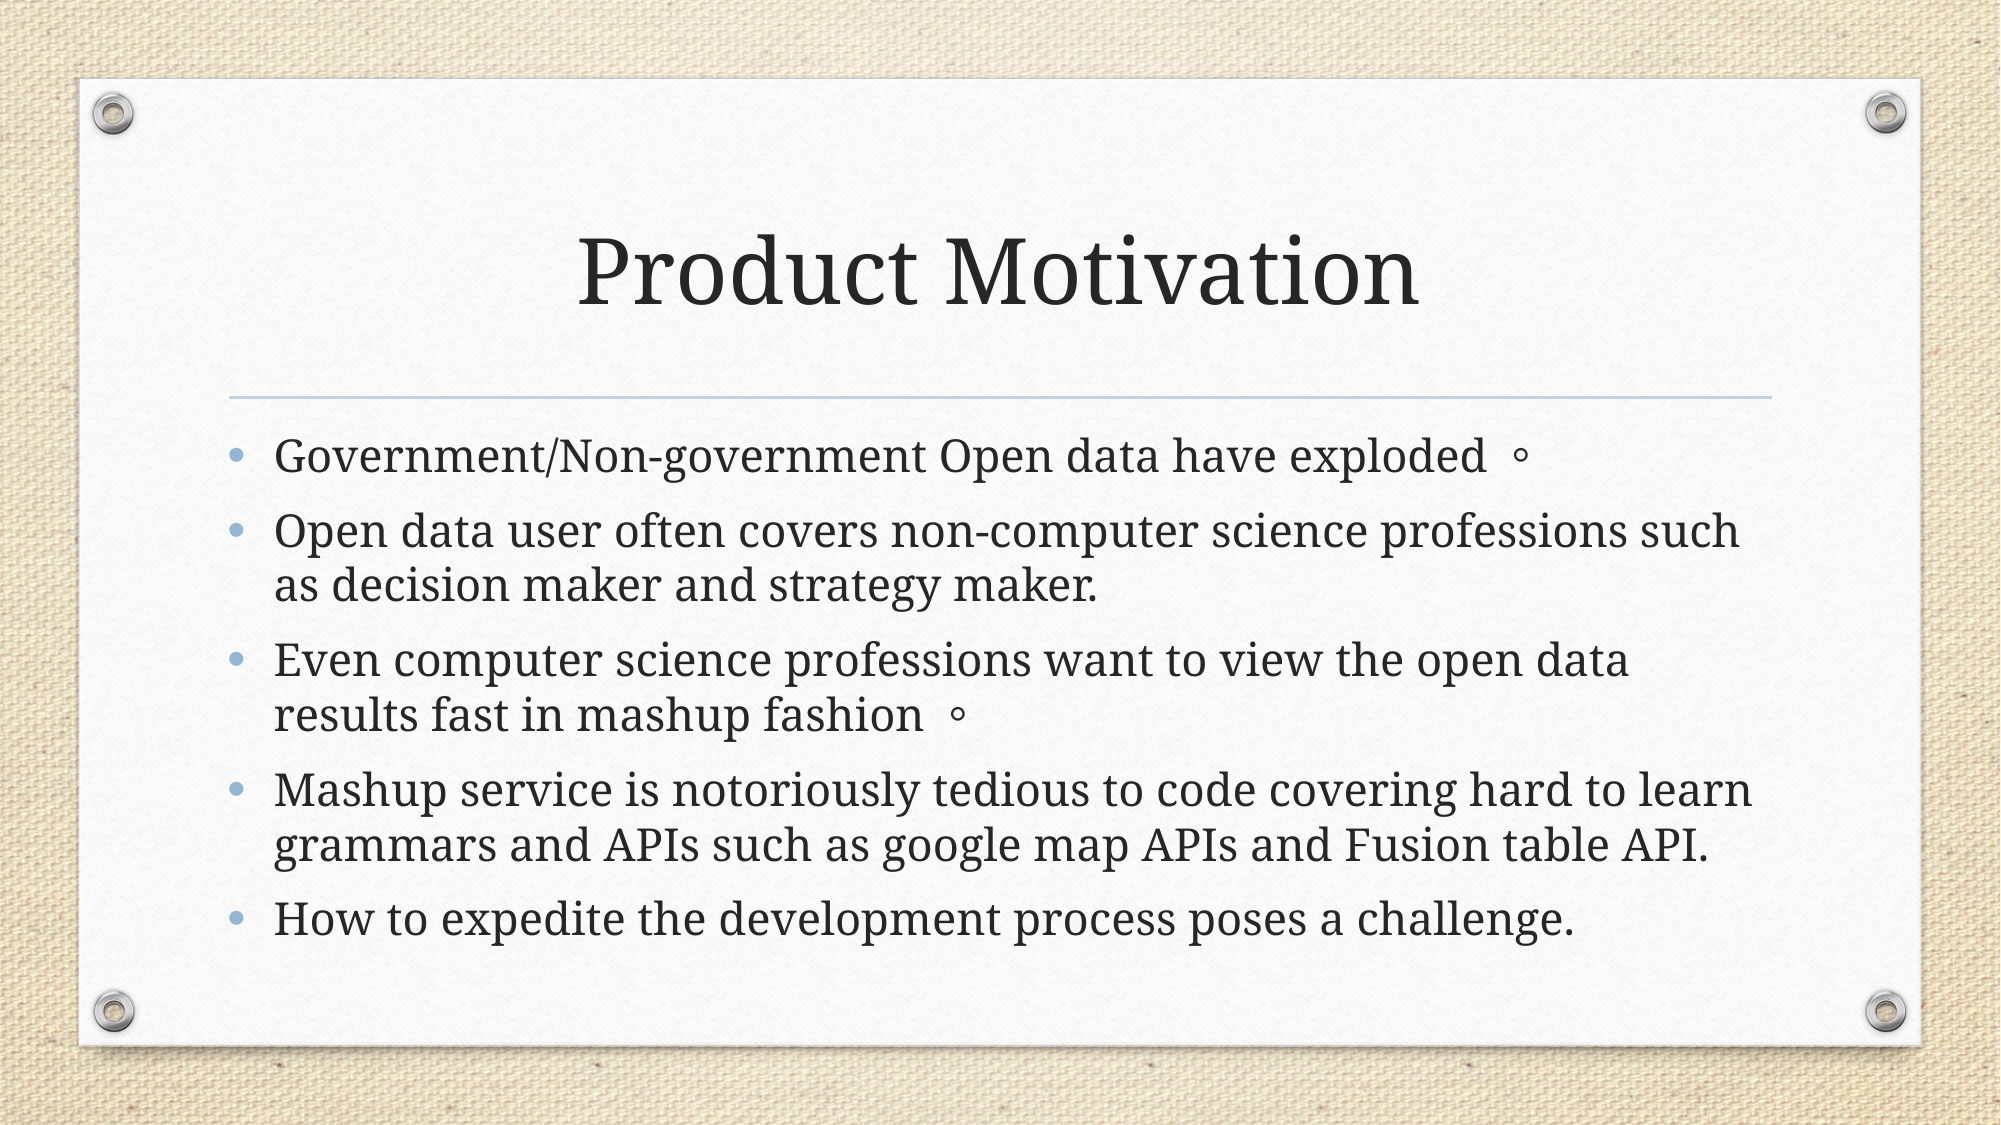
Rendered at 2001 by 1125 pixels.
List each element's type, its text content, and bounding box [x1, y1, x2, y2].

title Product Motivation [212, 161, 1788, 375]
list Government/Non-government Open data have exploded。 Open data user often covers non-computer science professions such as decision maker and strategy maker. Even computer science professions want to view the open data results fast in mashup fashion。 Mashup service is notoriously tedious to code covering hard to learn grammars and APIs such as google map APIs and Fusion table API. How to expedite the development process poses a challenge. [212, 419, 1788, 964]
picture [0, 0, 2001, 1125]
